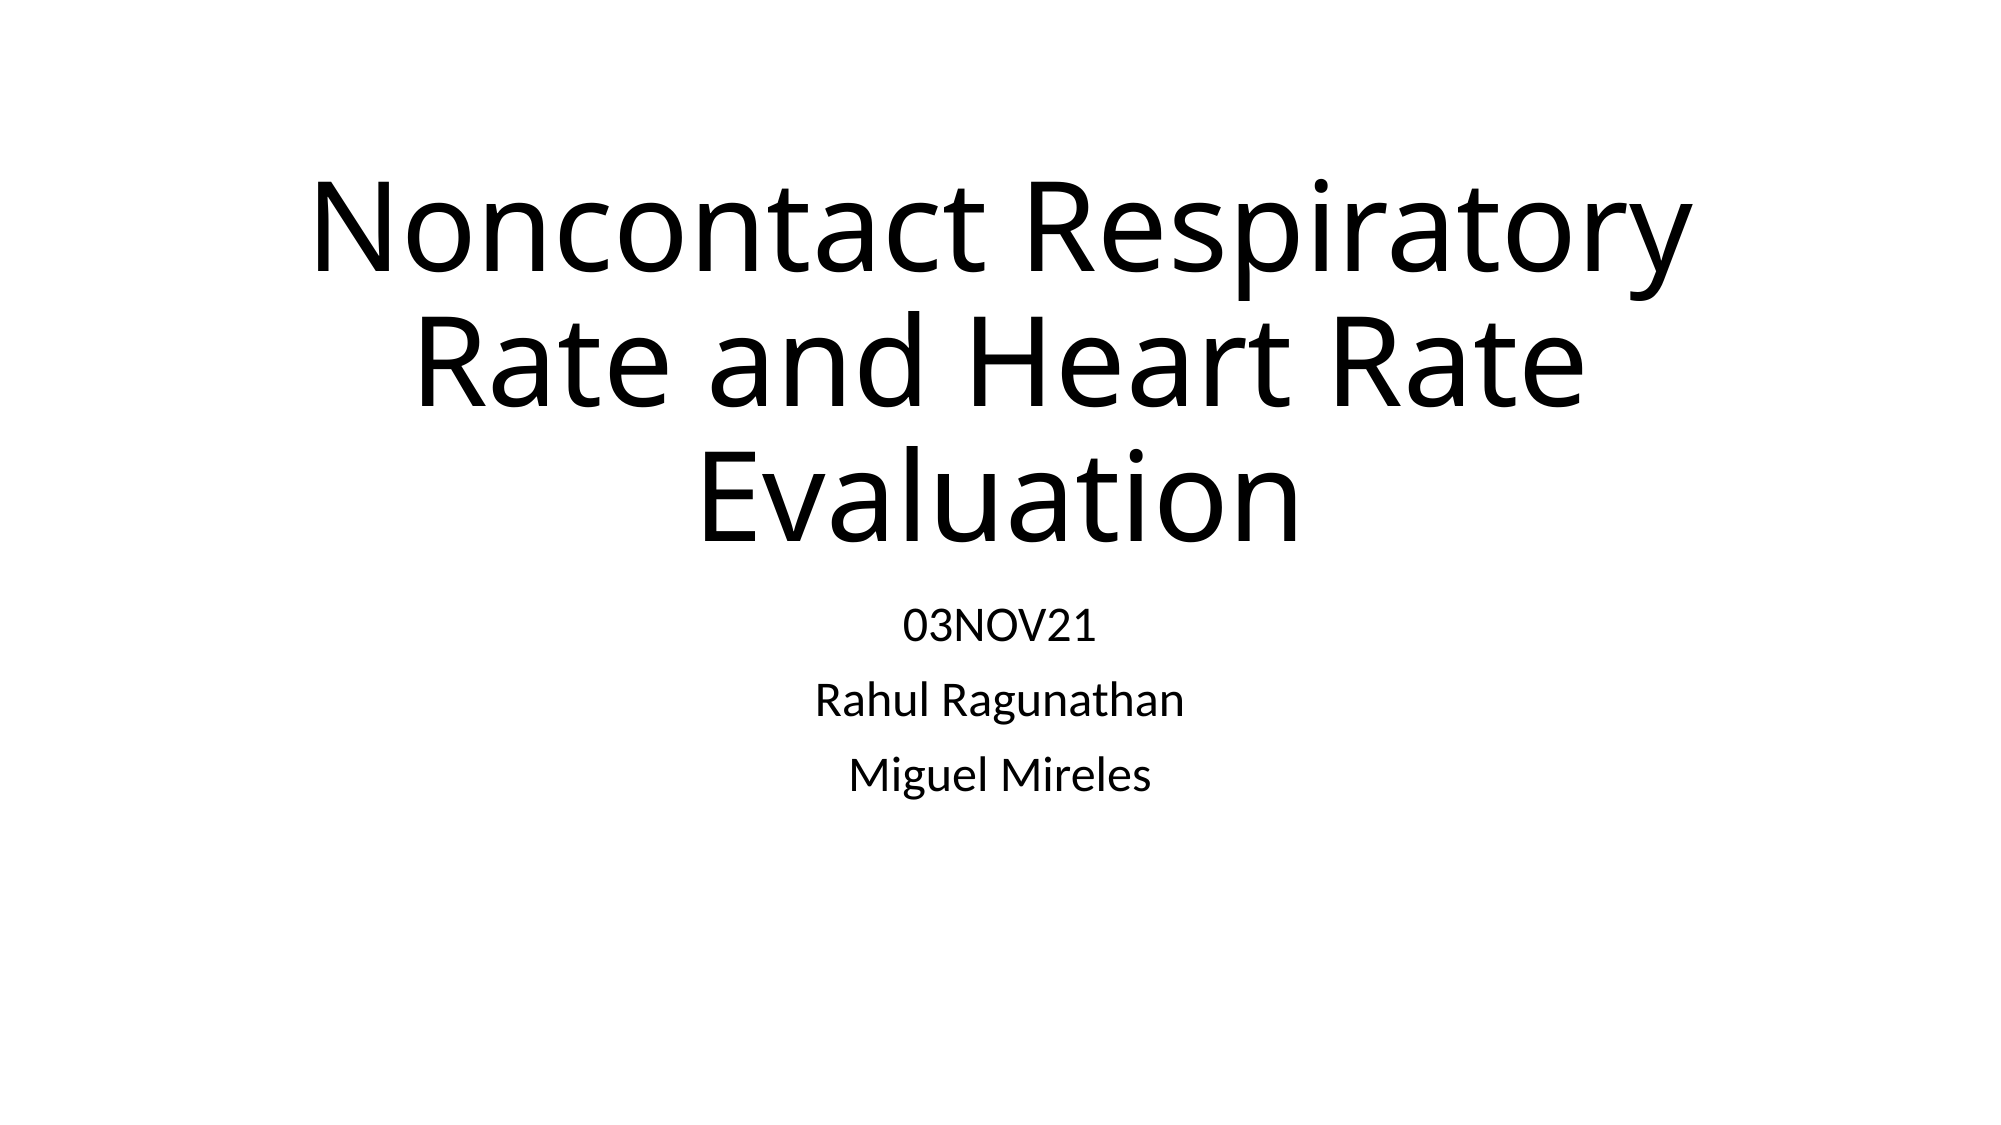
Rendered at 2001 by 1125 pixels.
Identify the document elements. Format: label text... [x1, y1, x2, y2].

title Noncontact Respiratory Rate and Heart Rate Evaluation [249, 184, 1750, 576]
subtitle 03NOV21 Rahul Ragunathan Miguel Mireles [249, 590, 1750, 863]
